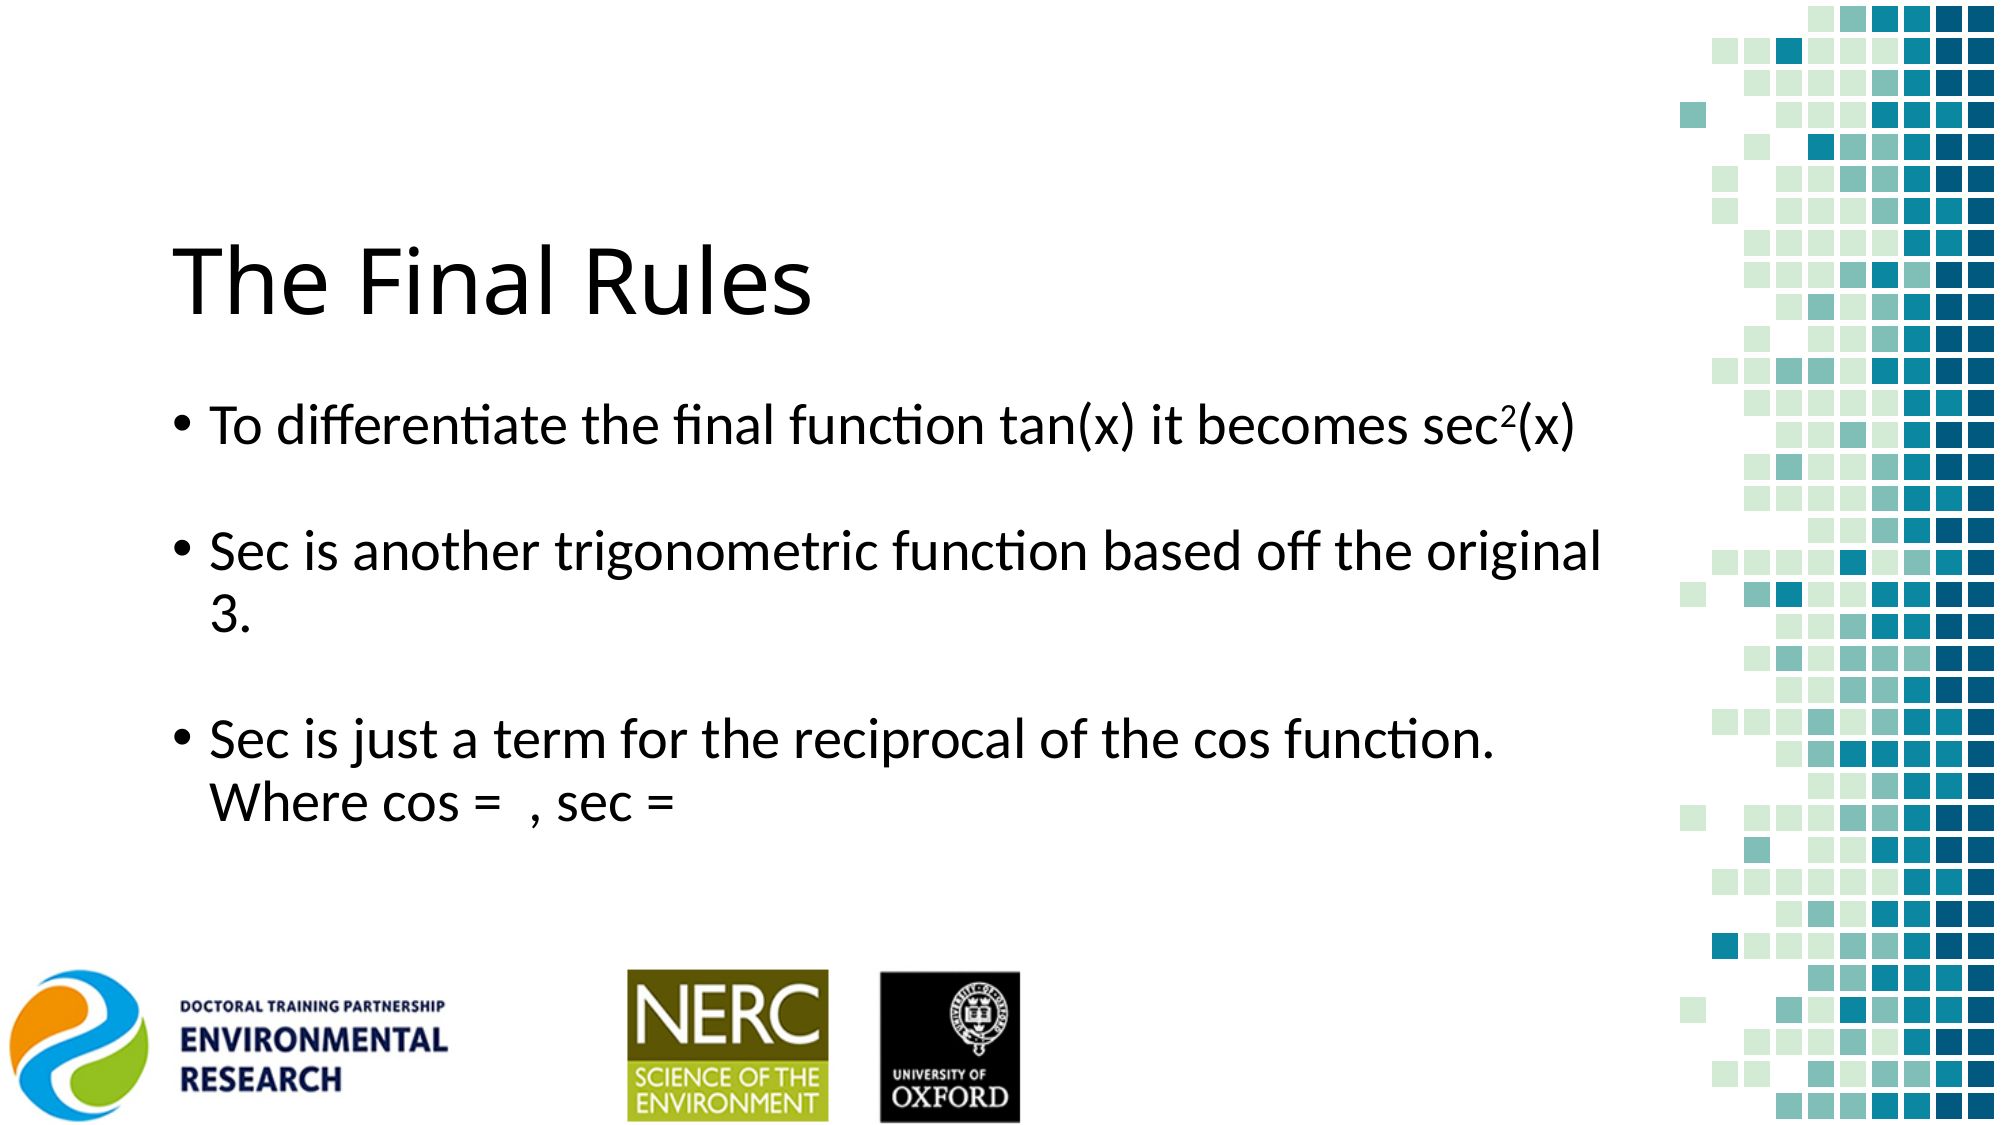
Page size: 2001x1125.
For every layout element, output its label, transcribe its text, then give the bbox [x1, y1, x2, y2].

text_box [0, 964, 1676, 1125]
title The Final Rules [157, 161, 1636, 350]
